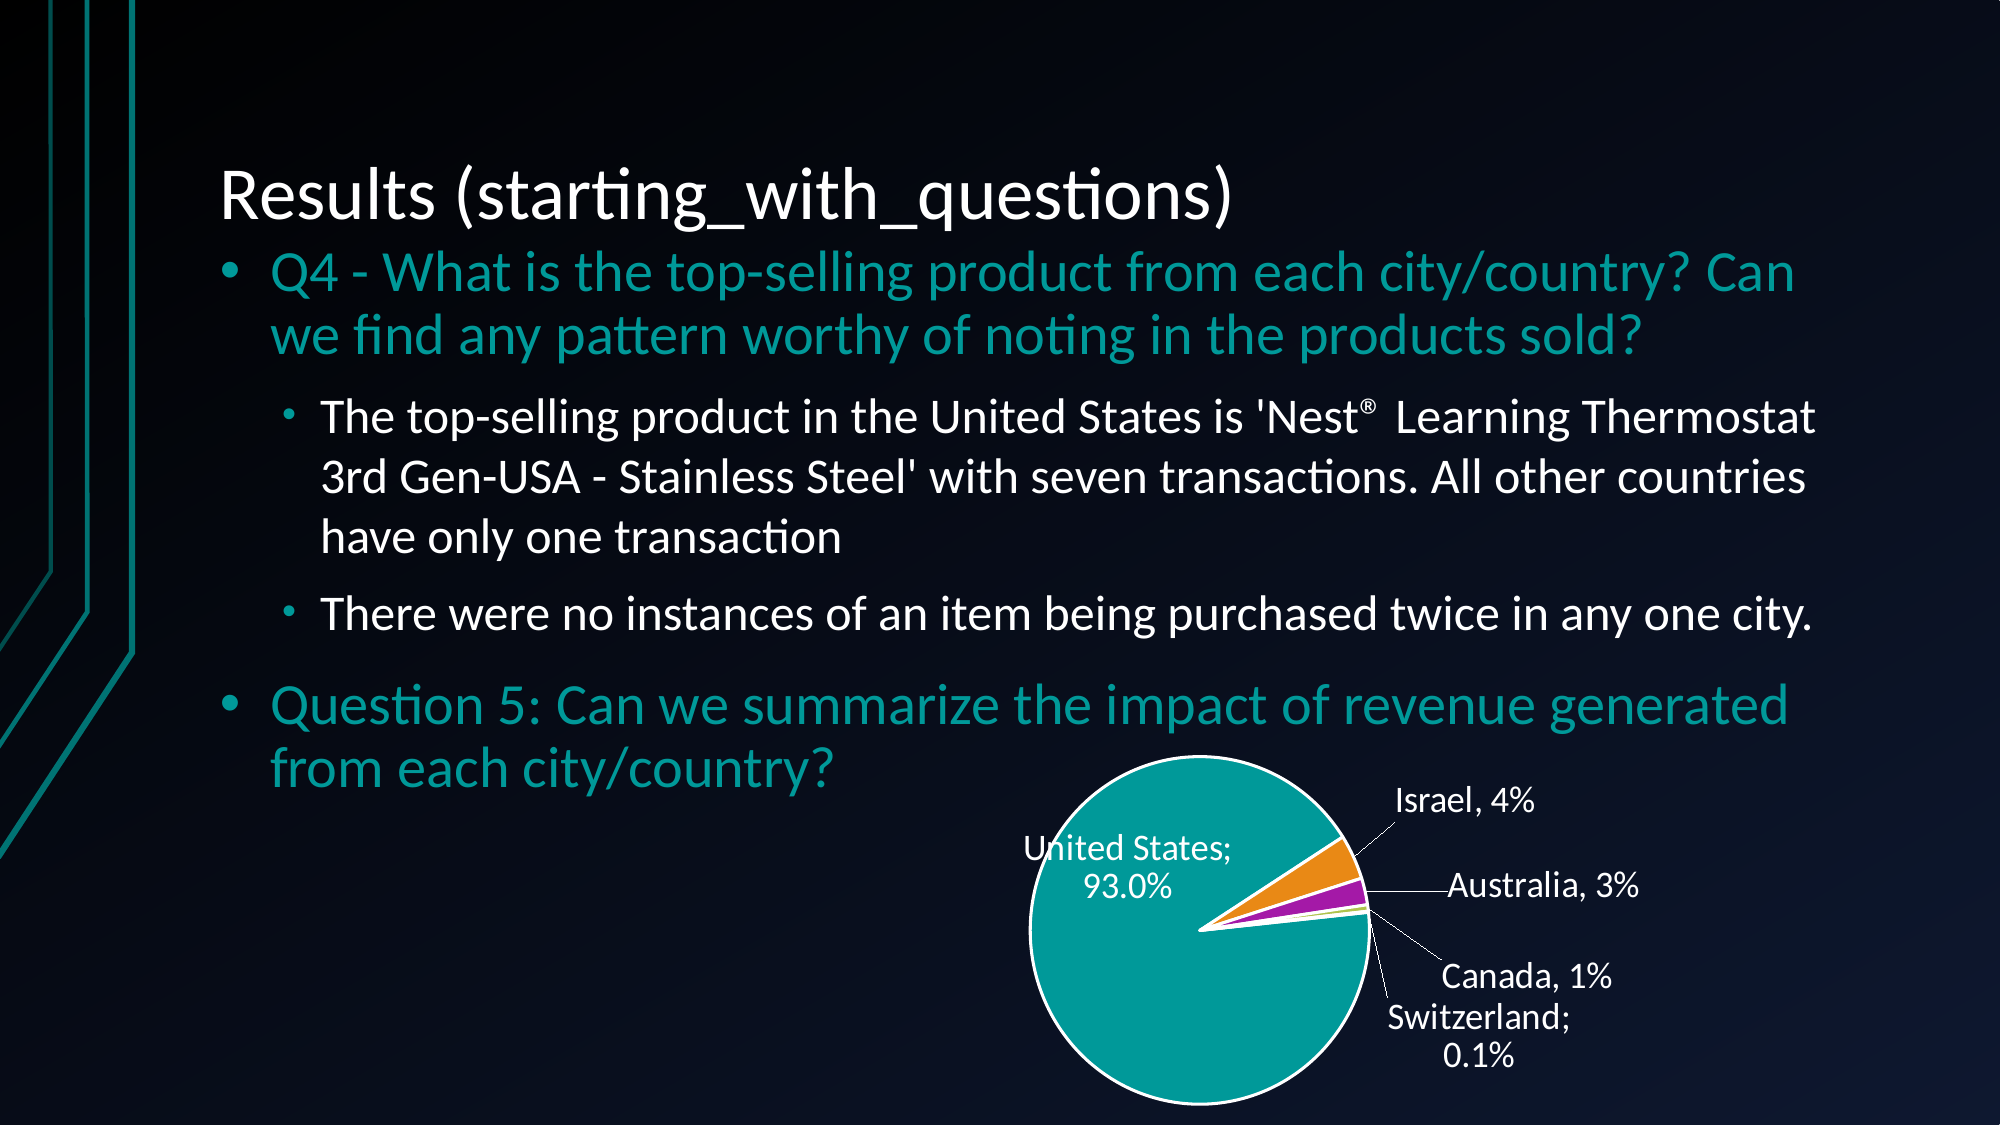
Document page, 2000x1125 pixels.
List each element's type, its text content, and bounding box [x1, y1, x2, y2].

list Q4 - What is the top-selling product from each city/country? Can we find any pattern worthy of noting in the products sold? The top-selling product in the United States is 'Nest® Learning Thermostat 3rd Gen-USA - Stainless Steel' with seven transactions. All other countries have only one transaction There were no instances of an item being purchased twice in any one city. Question 5: Can we summarize the impact of revenue generated from each city/country? [199, 231, 1900, 964]
title Results (starting_with_questions) [199, 45, 1900, 231]
chart [822, 715, 1715, 1125]
